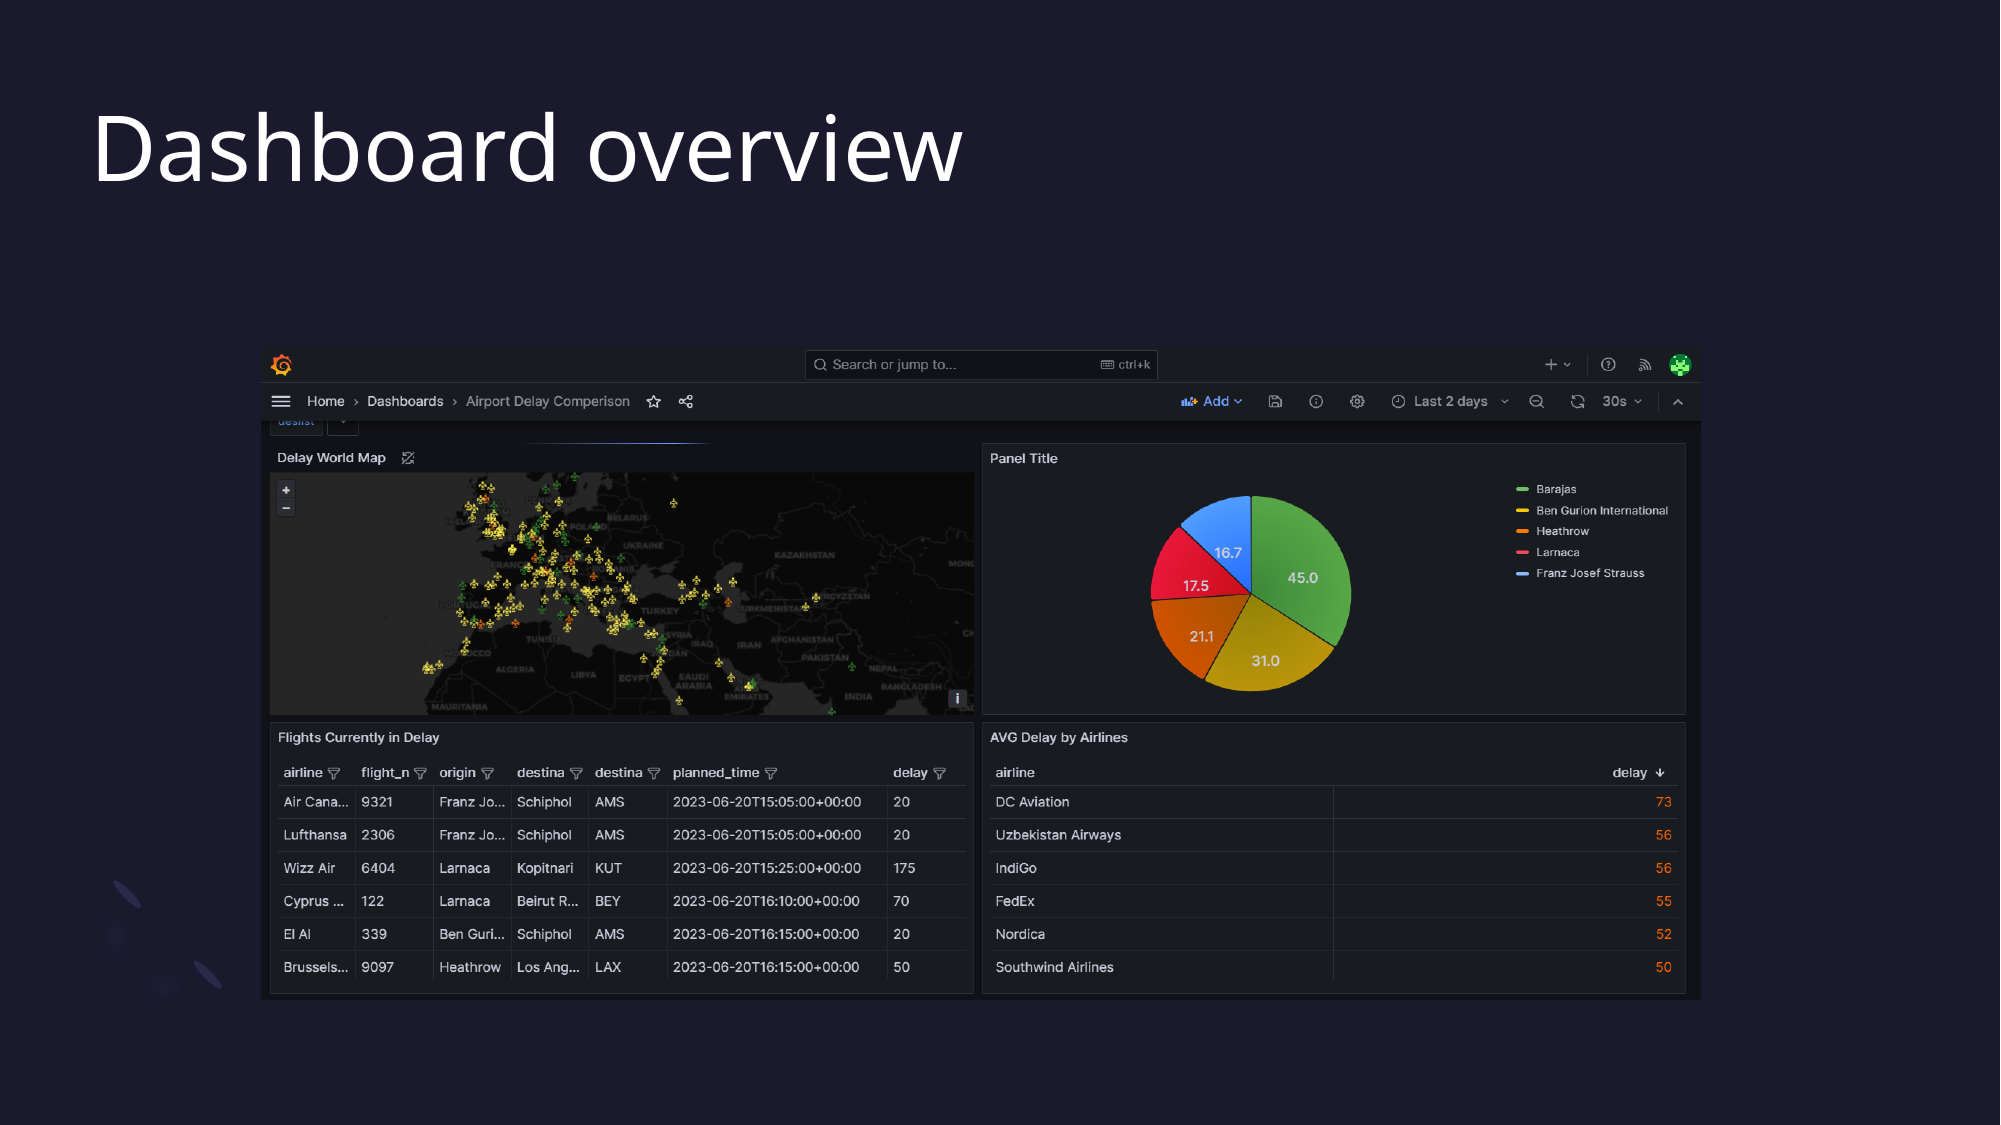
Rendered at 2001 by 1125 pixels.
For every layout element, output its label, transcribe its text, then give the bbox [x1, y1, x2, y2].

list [261, 346, 1701, 1000]
title Dashboard overview [90, 90, 1910, 309]
